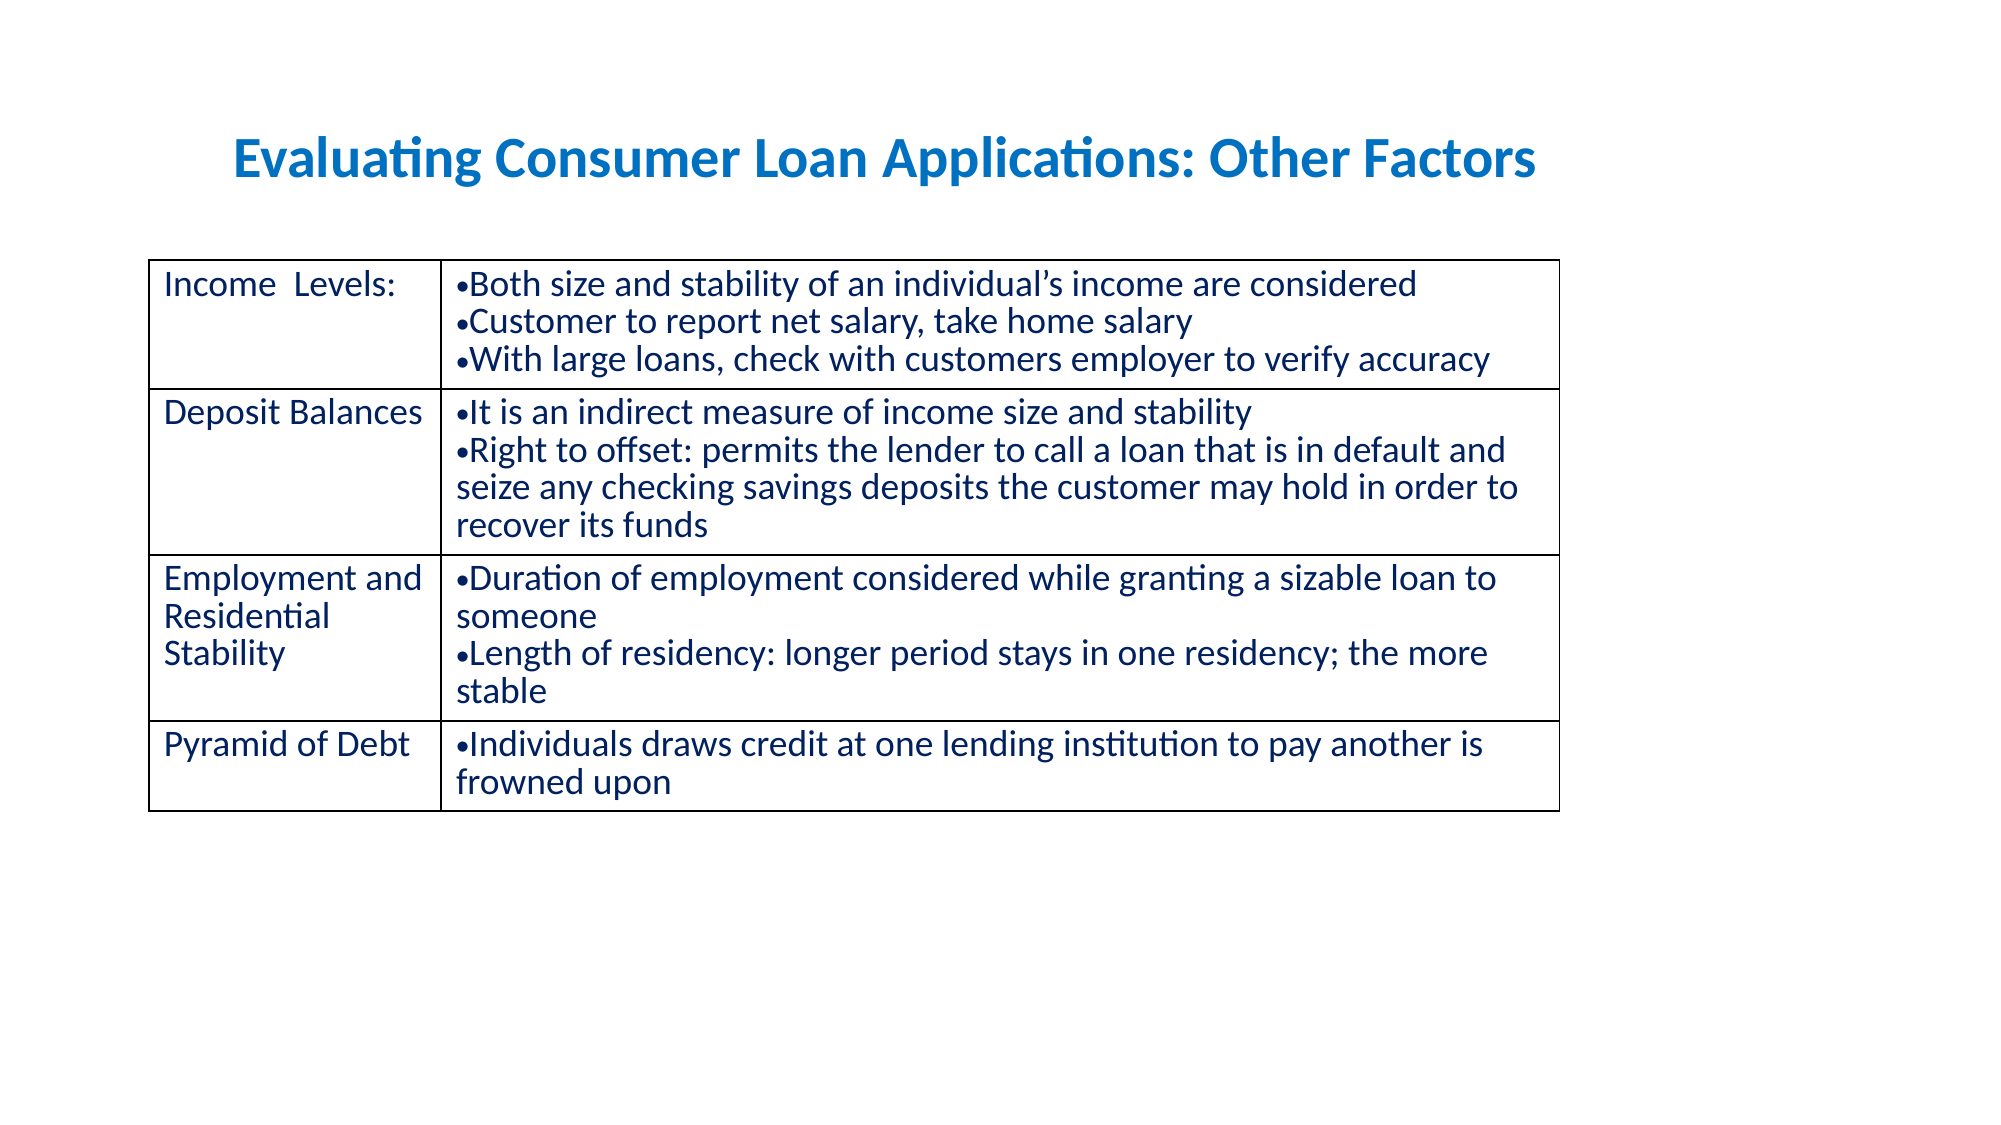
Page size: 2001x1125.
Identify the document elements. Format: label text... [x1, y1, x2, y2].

table_header Income Levels: [150, 261, 440, 388]
table_cell It is an indirect measure of income size and stability Right to offset: permits the lender to call a loan that is in default and seize any checking savings deposits the customer may hold in order to recover its funds [442, 390, 1559, 554]
table_cell Individuals draws credit at one lending institution to pay another is frowned upon [442, 722, 1559, 810]
table_header Both size and stability of an individual’s income are considered Customer to report net salary, take home salary With large loans, check with customers employer to verify accuracy [442, 261, 1559, 388]
table_cell Duration of employment considered while granting a sizable loan to someone Length of residency: longer period stays in one residency; the more stable [442, 556, 1559, 720]
table_cell Deposit Balances [150, 390, 440, 554]
table_cell Employment and Residential Stability [150, 556, 440, 720]
table_cell Pyramid of Debt [150, 722, 440, 810]
title Evaluating Consumer Loan Applications: Other Factors [218, 94, 1944, 224]
